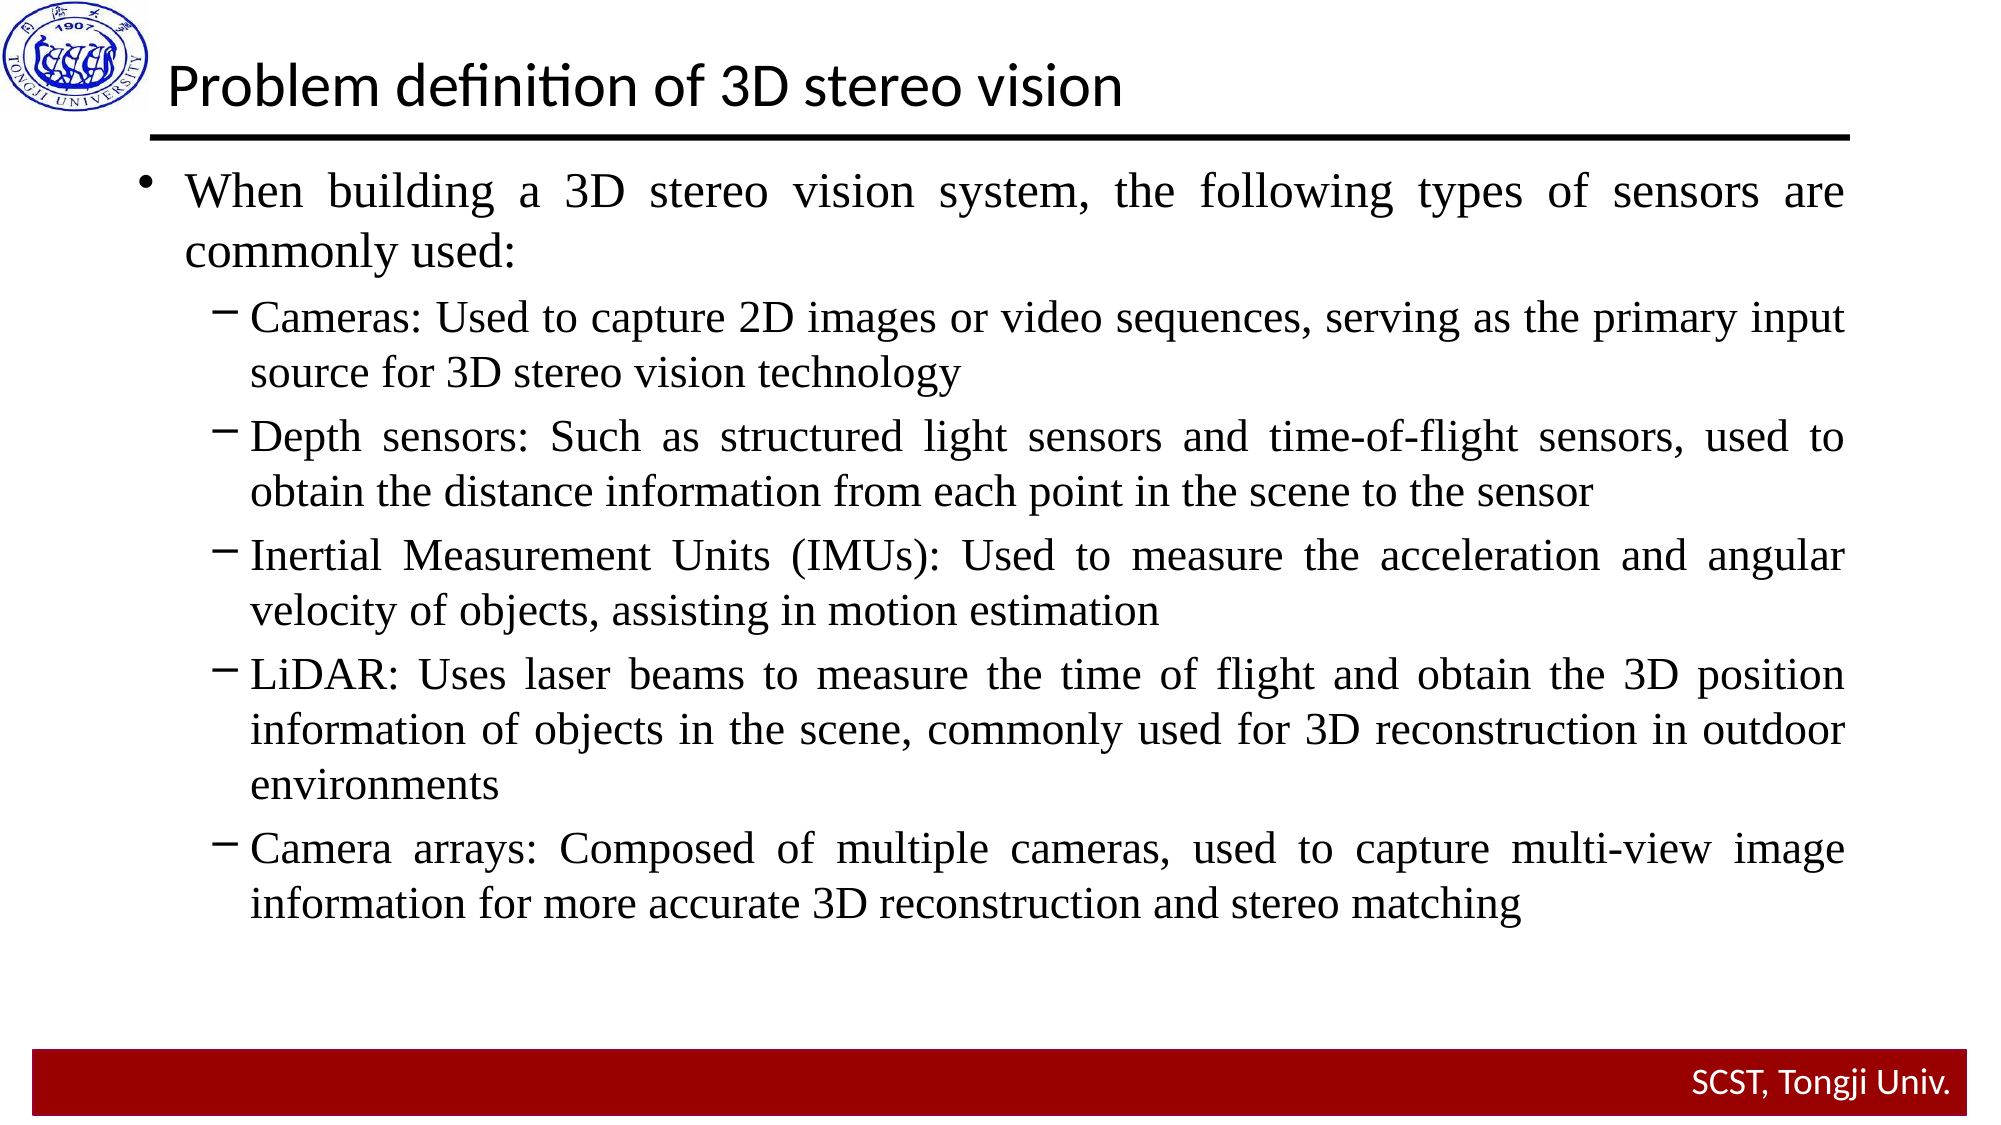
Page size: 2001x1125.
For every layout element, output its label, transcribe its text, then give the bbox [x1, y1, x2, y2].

text_box Problem definition of 3D stereo vision [152, 12, 1953, 150]
picture [0, 0, 150, 112]
text_box When building a 3D stereo vision system, the following types of sensors are commonly used: Cameras: Used to capture 2D images or video sequences, serving as the primary input source for 3D stereo vision technology Depth sensors: Such as structured light sensors and time-of-flight sensors, used to obtain the distance information from each point in the scene to the sensor Inertial Measurement Units (IMUs): Used to measure the acceleration and angular velocity of objects, assisting in motion estimation LiDAR: Uses laser beams to measure the time of flight and obtain the 3D position information of objects in the scene, commonly used for 3D reconstruction in outdoor environments Camera arrays: Composed of multiple cameras, used to capture multi-view image information for more accurate 3D reconstruction and stereo matching [48, 149, 1862, 1001]
